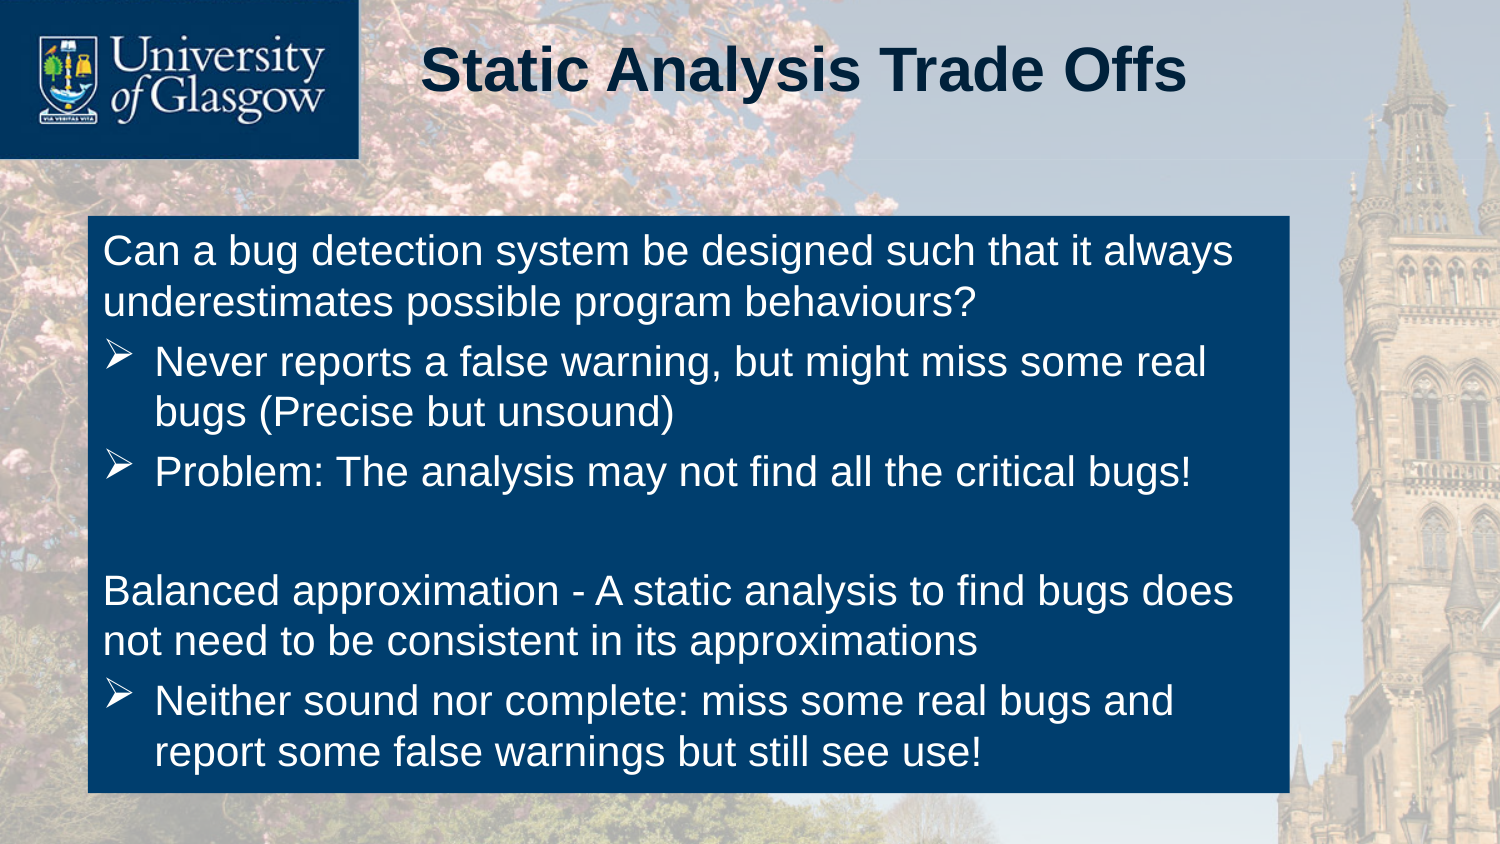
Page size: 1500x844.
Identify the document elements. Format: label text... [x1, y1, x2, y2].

picture [0, 0, 358, 159]
title Static Analysis Trade Offs [405, 29, 1350, 113]
list Can a bug detection system be designed such that it always underestimates possible program behaviours? Never reports a false warning, but might miss some real bugs (Precise but unsound) Problem: The analysis may not find all the critical bugs! Balanced approximation - A static analysis to find bugs does not need to be consistent in its approximations Neither sound nor complete: miss some real bugs and report some false warnings but still see use! [87, 215, 1290, 794]
